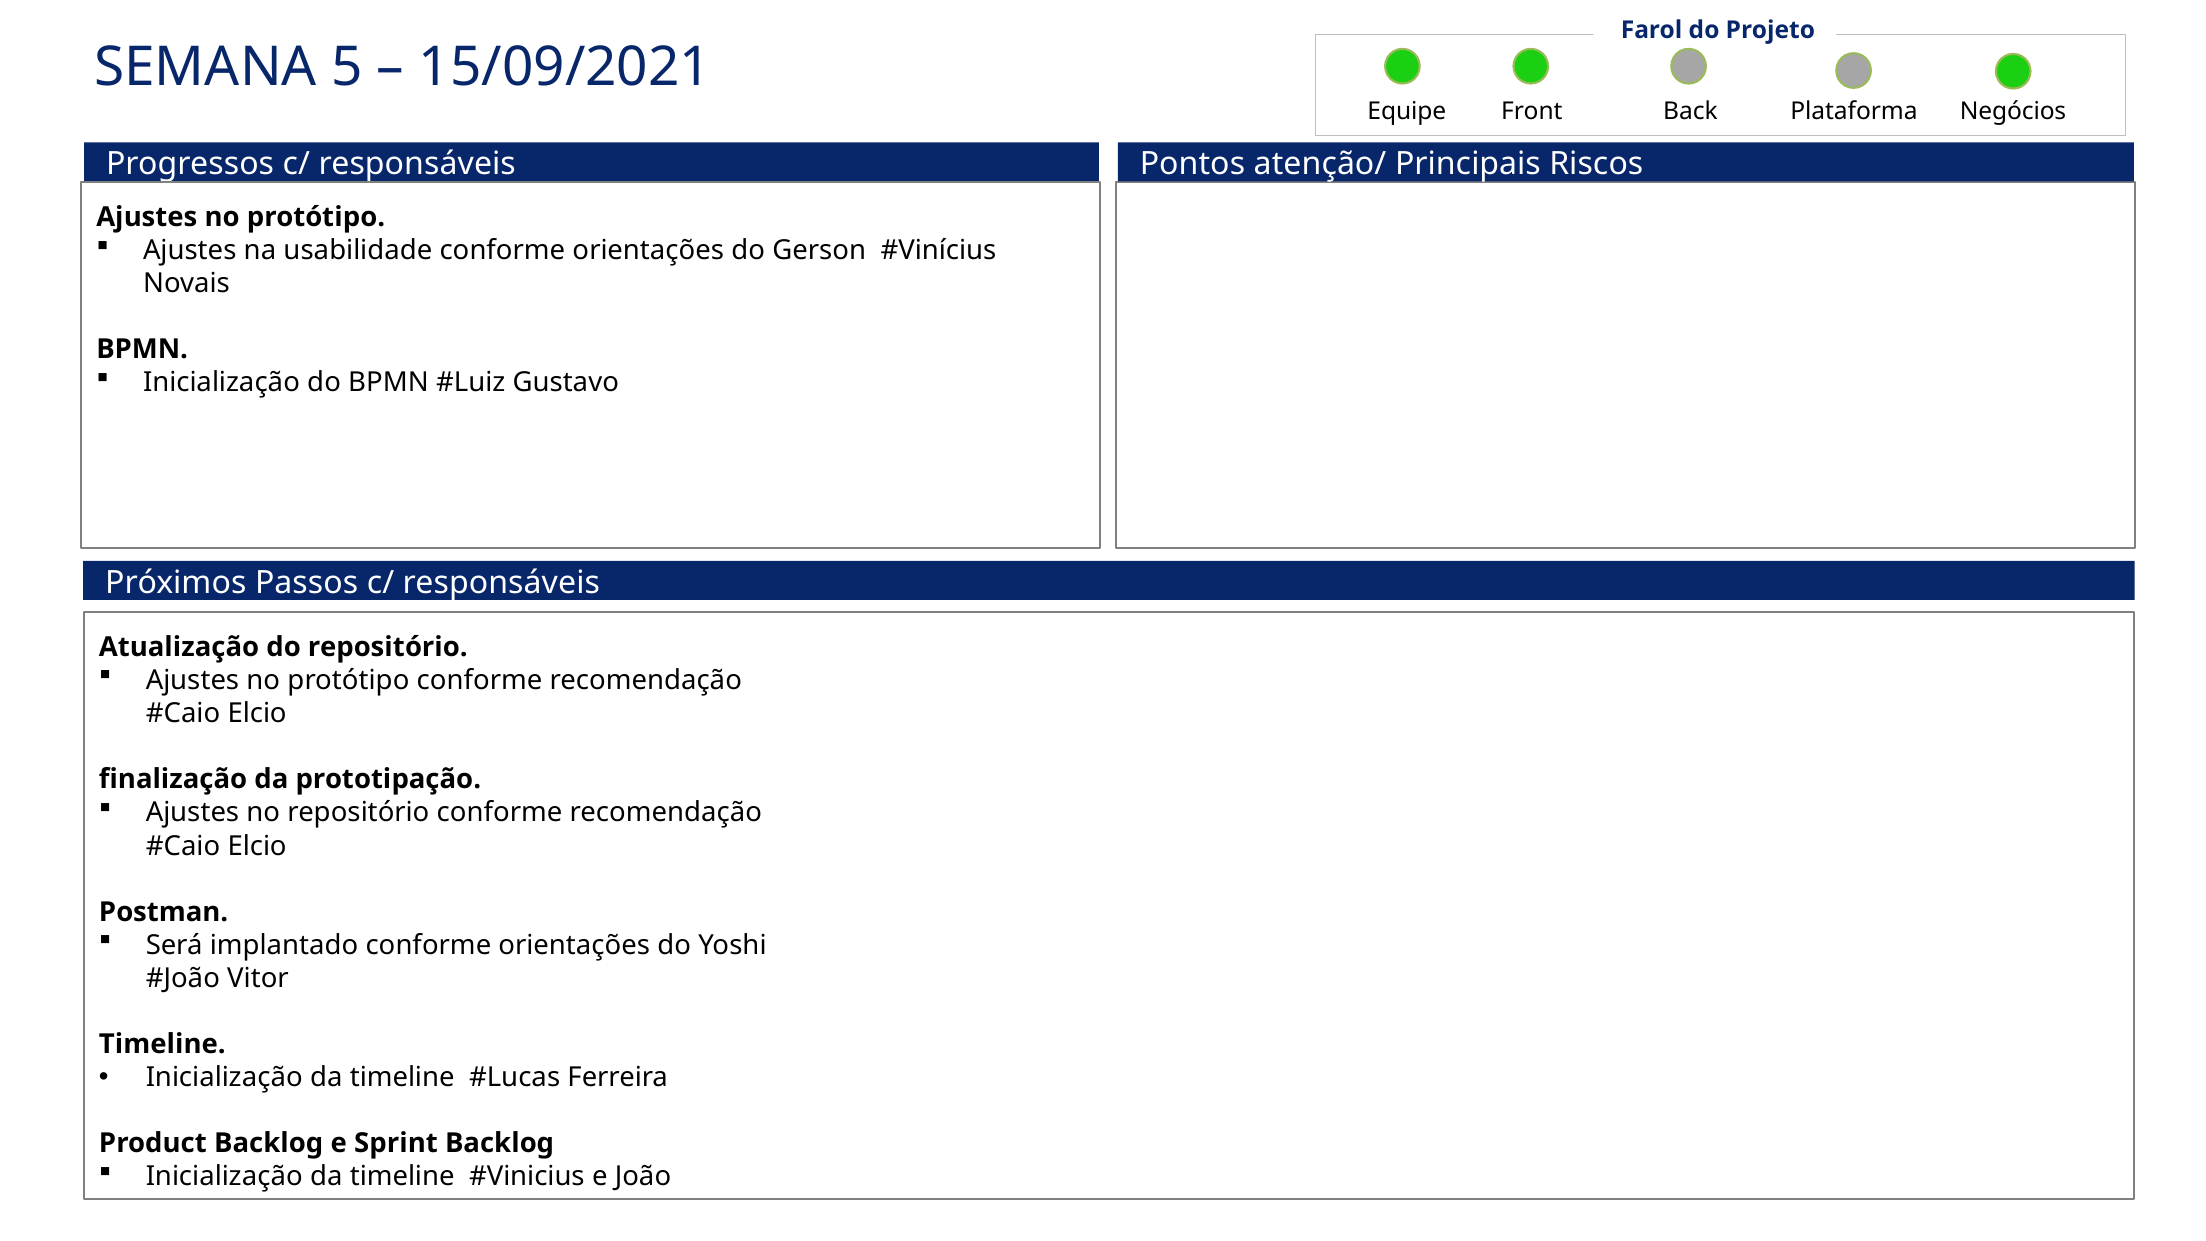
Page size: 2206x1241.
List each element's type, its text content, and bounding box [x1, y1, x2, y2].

text_box Progressos c/ responsáveis [84, 142, 1099, 179]
title SEMANA 5 – 15/09/2021 [77, 30, 2062, 162]
text_box Pontos atenção/ Principais Riscos [1117, 142, 2134, 182]
text_box Atualização do repositório. Ajustes no protótipo conforme recomendação #Caio Elcio finalização da prototipação. Ajustes no repositório conforme recomendação #Caio Elcio Postman. Será implantado conforme orientações do Yoshi #João Vitor Timeline. Inicialização da timeline #Lucas Ferreira Product Backlog e Sprint Backlog Inicialização da timeline #Vinicius e João [82, 609, 2136, 1201]
text_box [1114, 179, 2137, 550]
text_box Ajustes no protótipo. Ajustes na usabilidade conforme orientações do Gerson #Vinícius Novais BPMN. Inicialização do BPMN #Luiz Gustavo [79, 179, 1102, 550]
text_box [1993, 51, 2033, 91]
text_box [1313, 32, 2127, 138]
text_box Próximos Passos c/ responsáveis [83, 560, 2135, 600]
text_box Farol do Projeto [1592, 6, 1838, 45]
